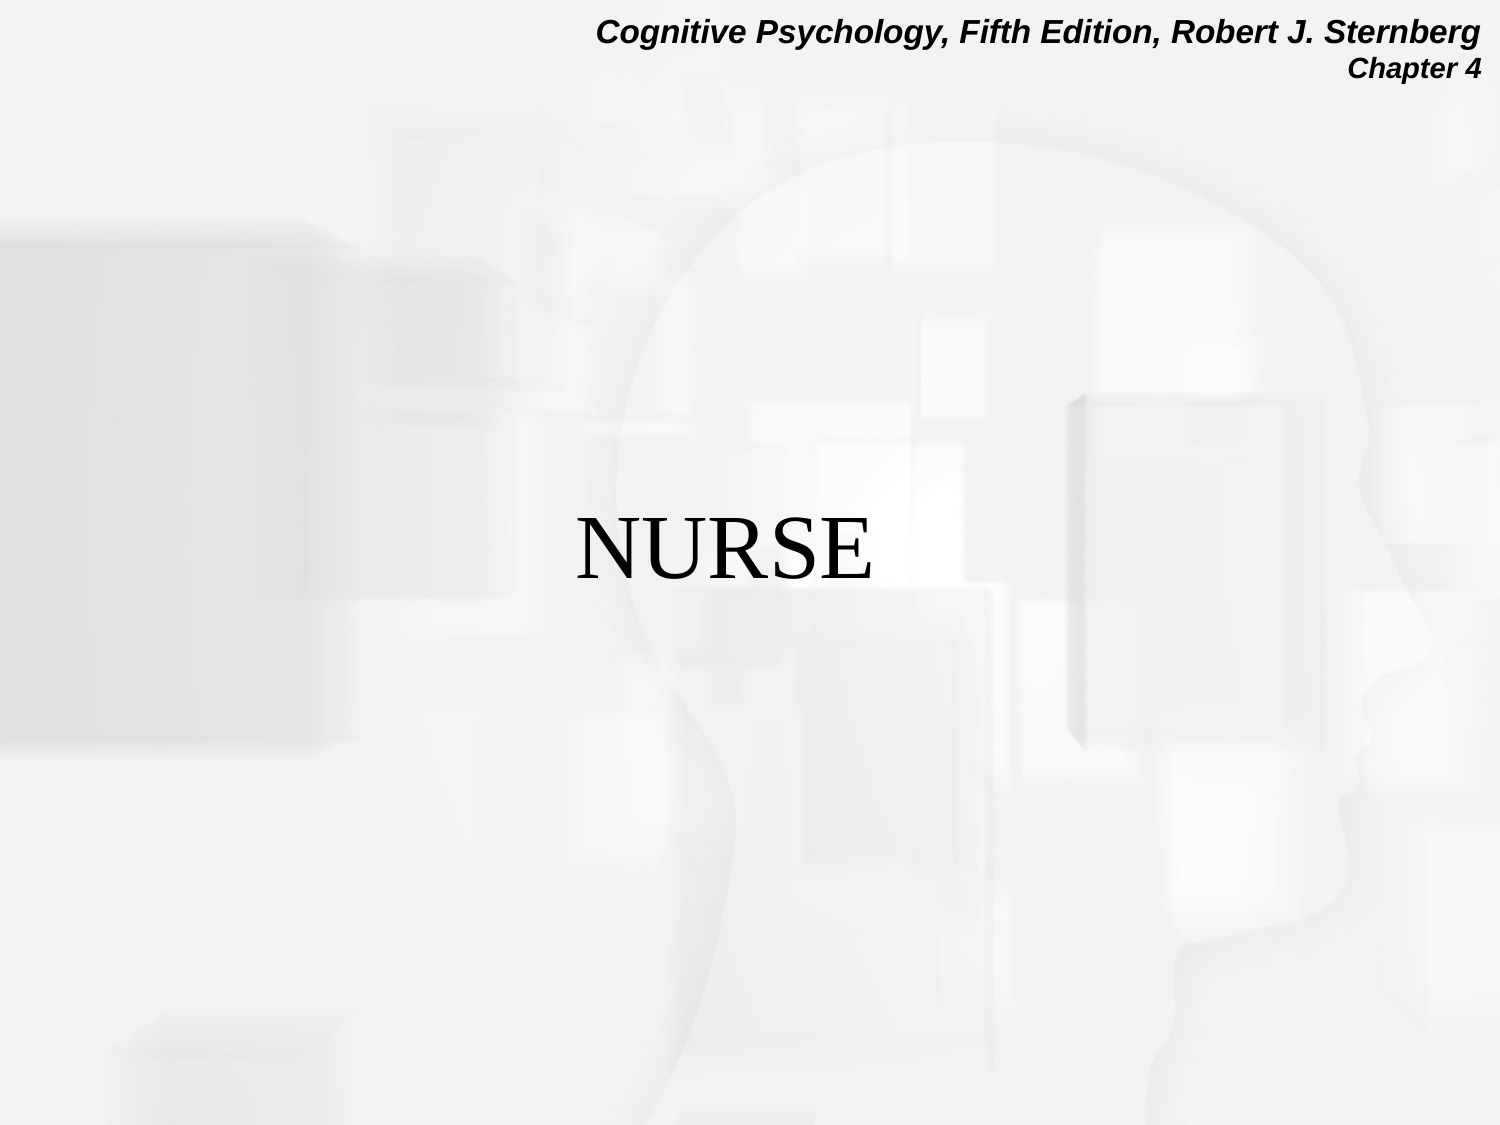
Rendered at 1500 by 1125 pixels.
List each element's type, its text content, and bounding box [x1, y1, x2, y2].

picture [0, 0, 1500, 1125]
text_box NURSE [560, 479, 975, 605]
